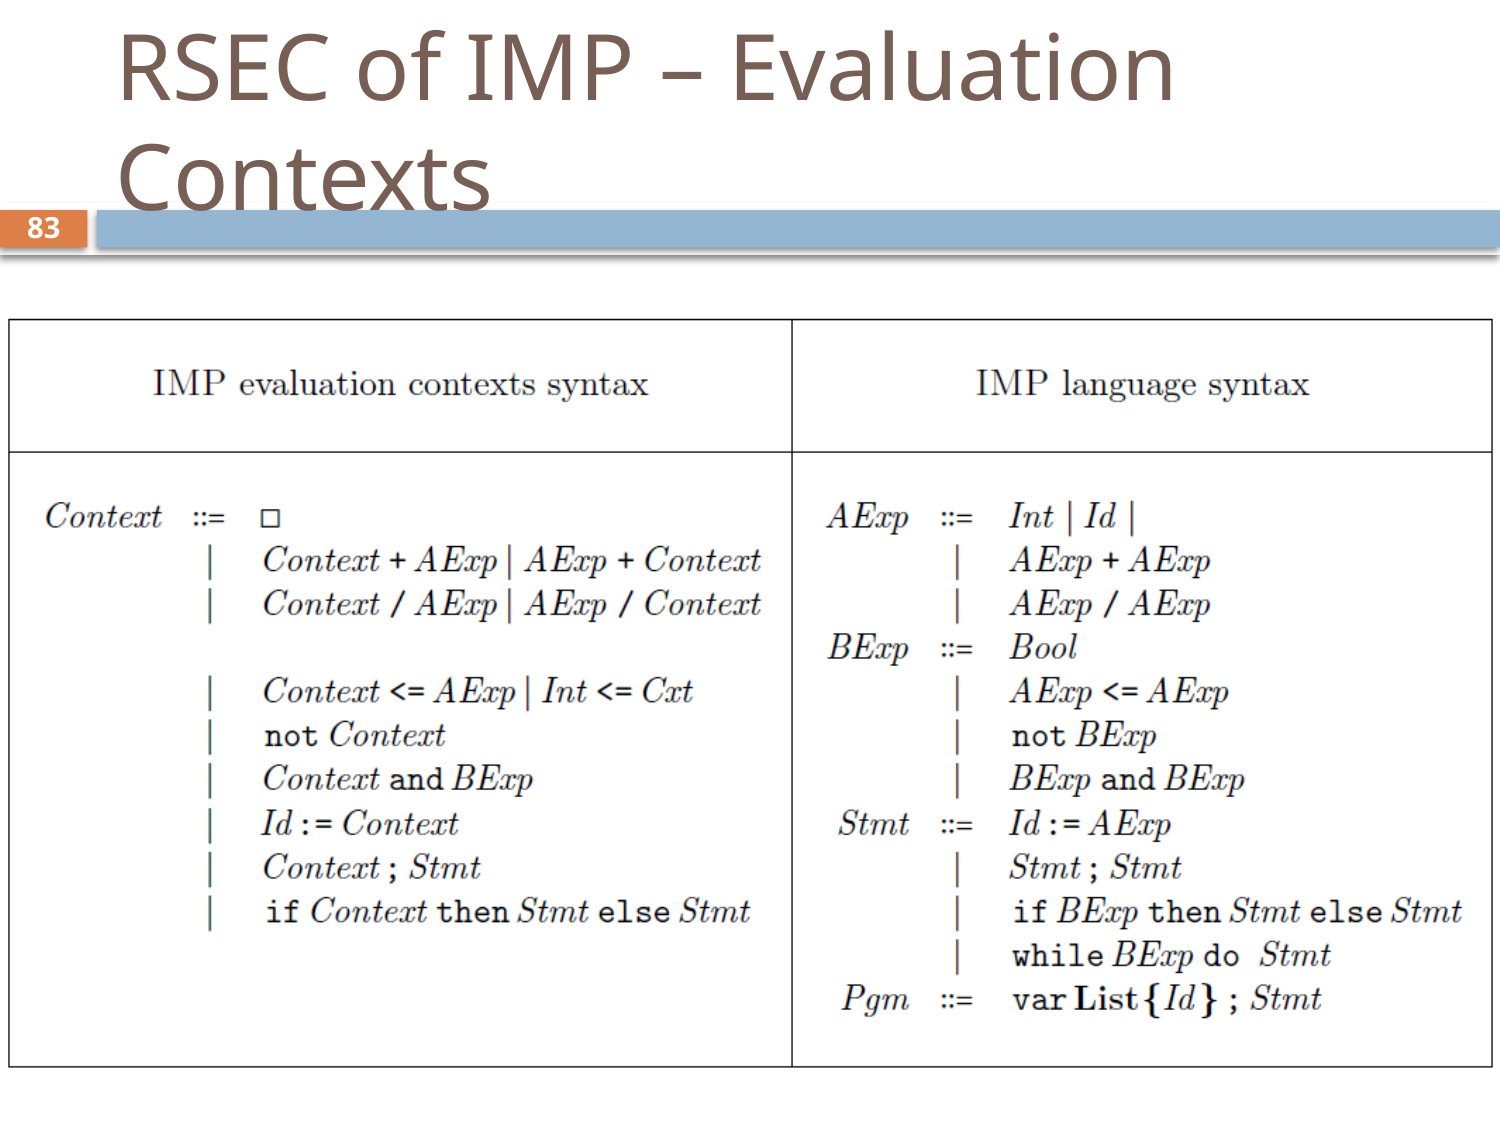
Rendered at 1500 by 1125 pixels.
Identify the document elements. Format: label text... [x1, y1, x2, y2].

slide_number 83 [0, 208, 88, 249]
picture [0, 312, 1500, 1072]
title RSEC of IMP – Evaluation Contexts [100, 37, 1438, 200]
